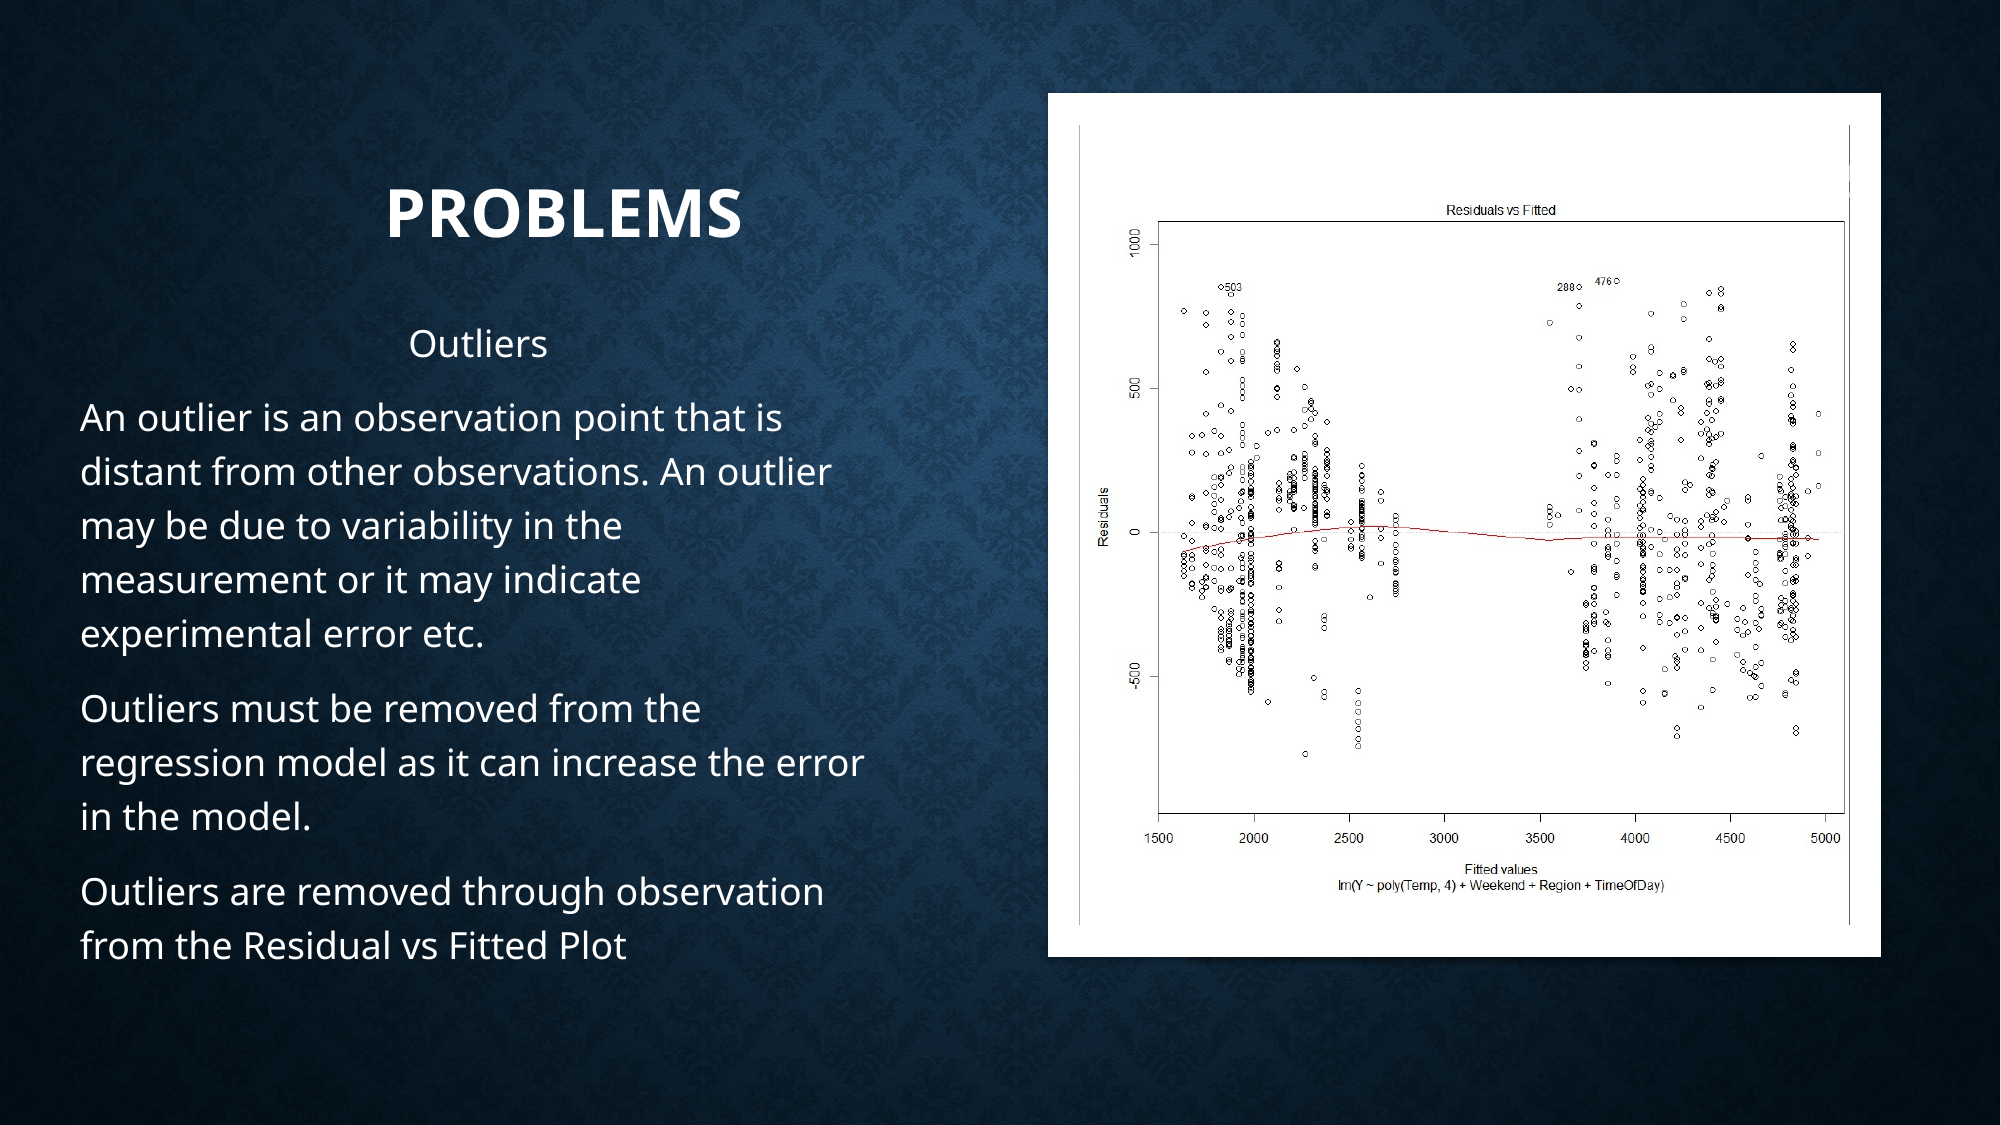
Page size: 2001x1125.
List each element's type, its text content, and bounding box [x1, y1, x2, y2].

picture [1078, 123, 1851, 926]
list Outliers An outlier is an observation point that is distant from other observations. An outlier may be due to variability in the measurement or it may indicate experimental error etc. Outliers must be removed from the regression model as it can increase the error in the model. Outliers are removed through observation from the Residual vs Fitted Plot [64, 303, 893, 963]
title Problems [150, 99, 978, 260]
